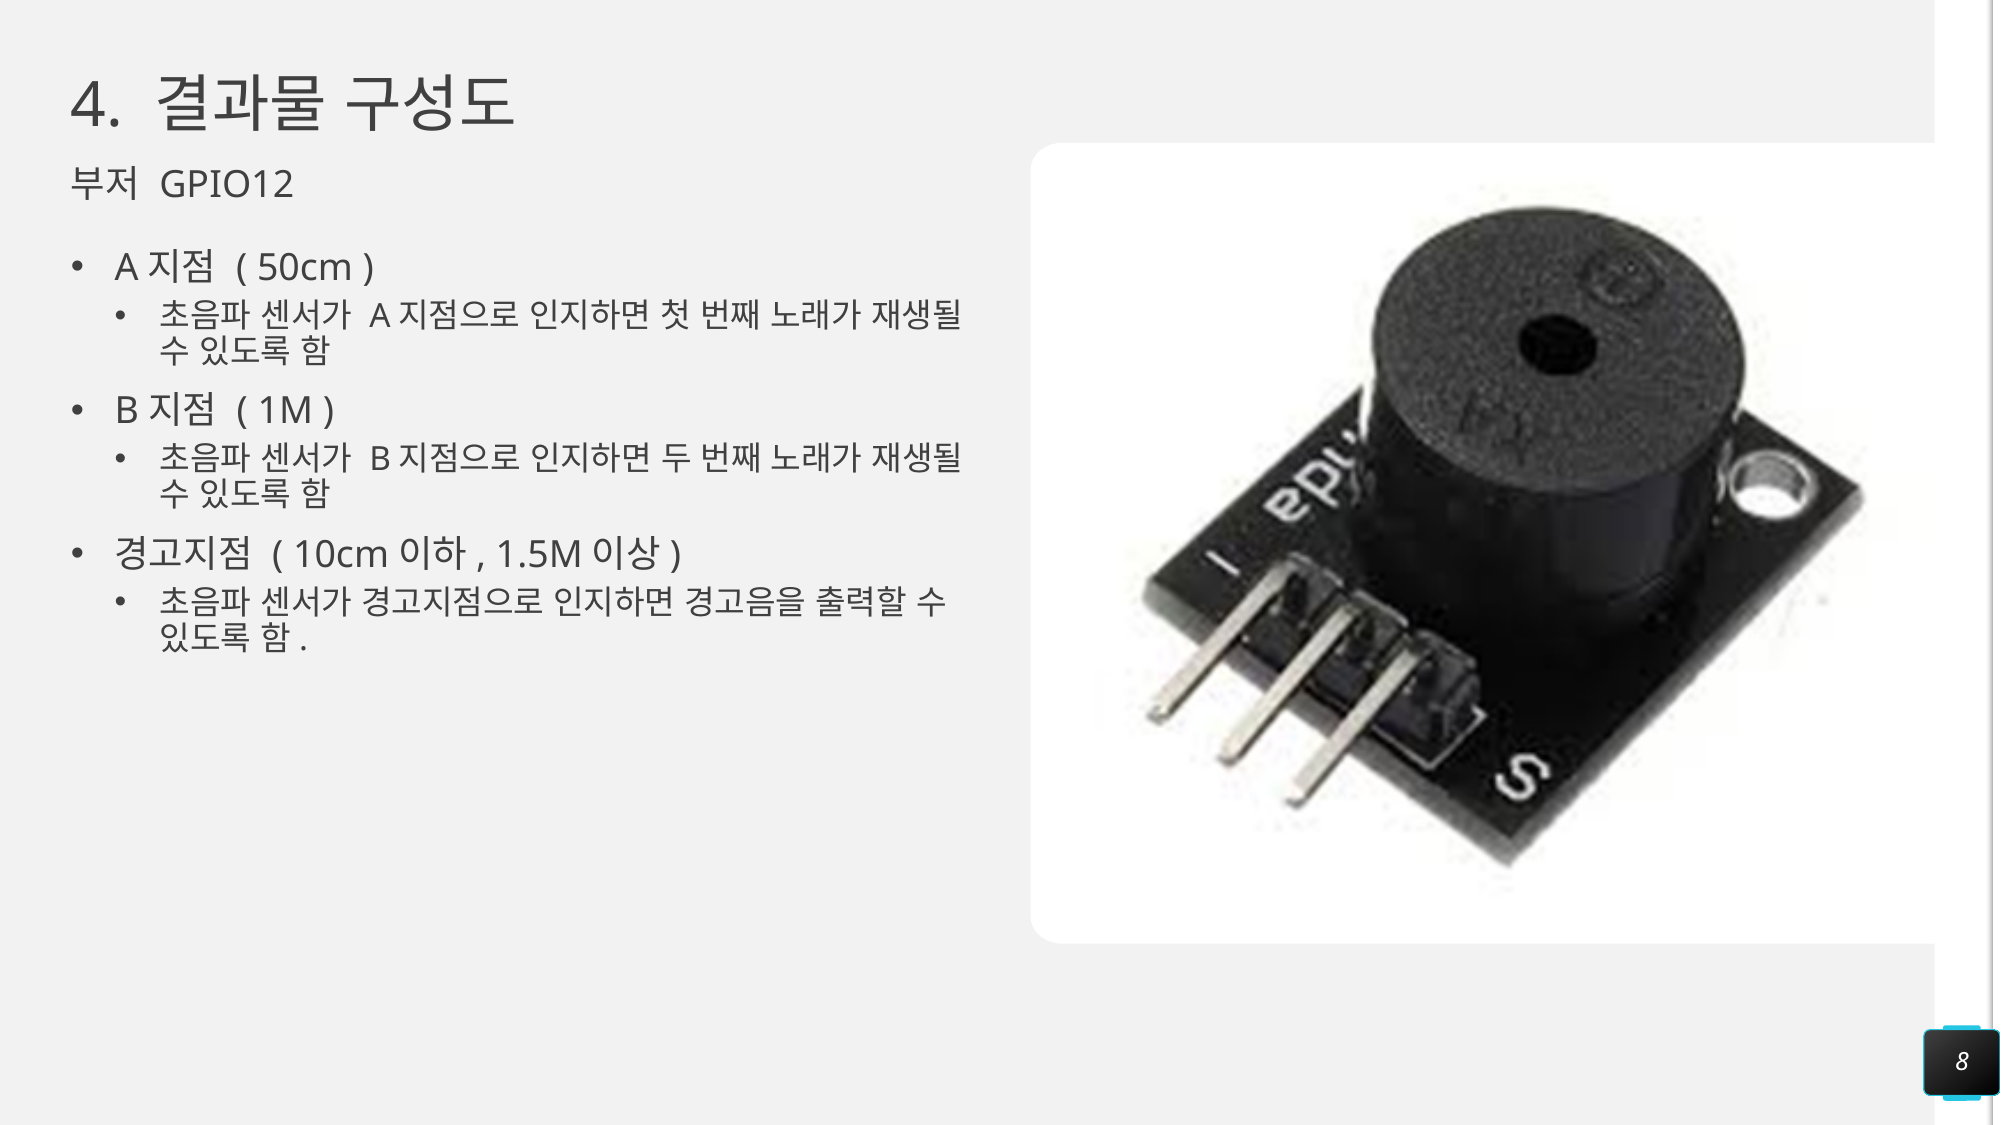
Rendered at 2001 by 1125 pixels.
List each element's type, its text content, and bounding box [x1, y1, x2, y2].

title 4. 결과물 구성도 [70, 70, 969, 142]
slide_number 8 [1923, 1029, 2000, 1096]
list A지점 ( 50cm ) 초음파 센서가 A지점으로 인지하면 첫 번째 노래가 재생될 수 있도록 함 B지점 ( 1M ) 초음파 센서가 B지점으로 인지하면 두 번째 노래가 재생될 수 있도록 함 경고지점 ( 10cm이하, 1.5M이상) 초음파 센서가 경고지점으로 인지하면 경고음을 출력할 수 있도록 함. [70, 247, 969, 1016]
list 부저 GPIO12 [70, 165, 969, 225]
picture [1030, 142, 1935, 944]
